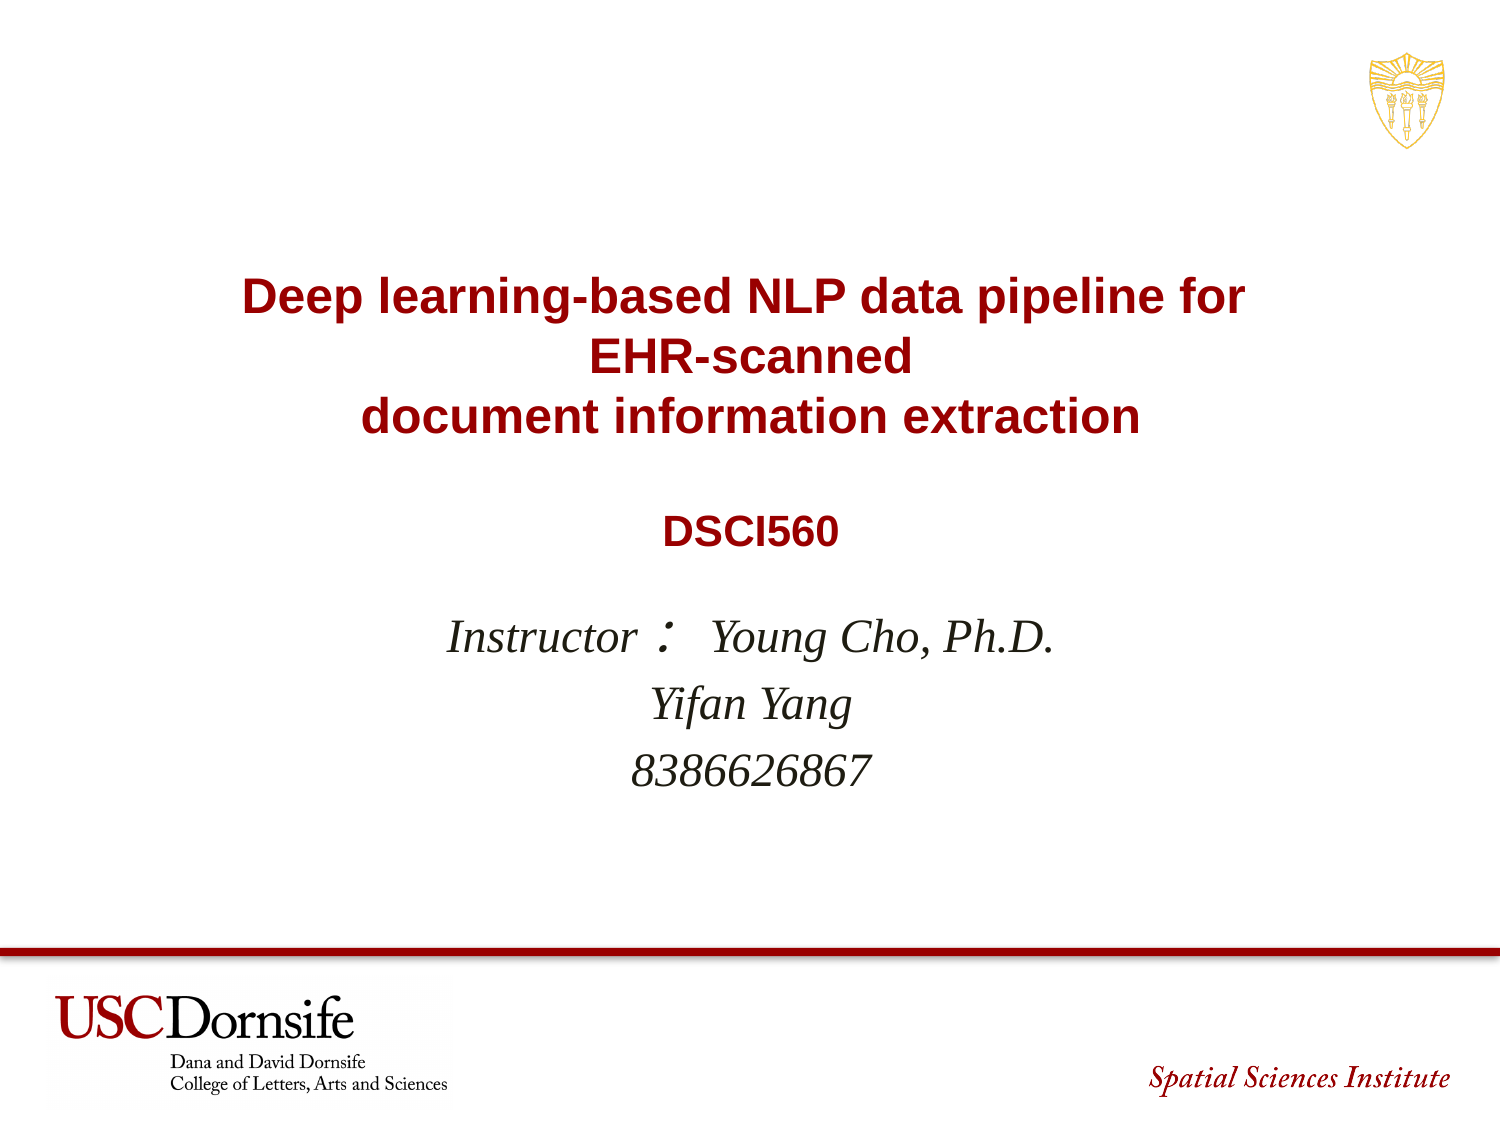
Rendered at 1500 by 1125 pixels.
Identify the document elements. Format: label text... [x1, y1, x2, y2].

text_box Deep learning-based NLP data pipeline for EHR-scanned document information extraction DSCI560 [2, 254, 1500, 596]
text_box Instructor：Young Cho, Ph.D. Yifan Yang 8386626867 [2, 596, 1500, 720]
picture [1147, 1060, 1450, 1110]
picture [46, 975, 453, 1110]
